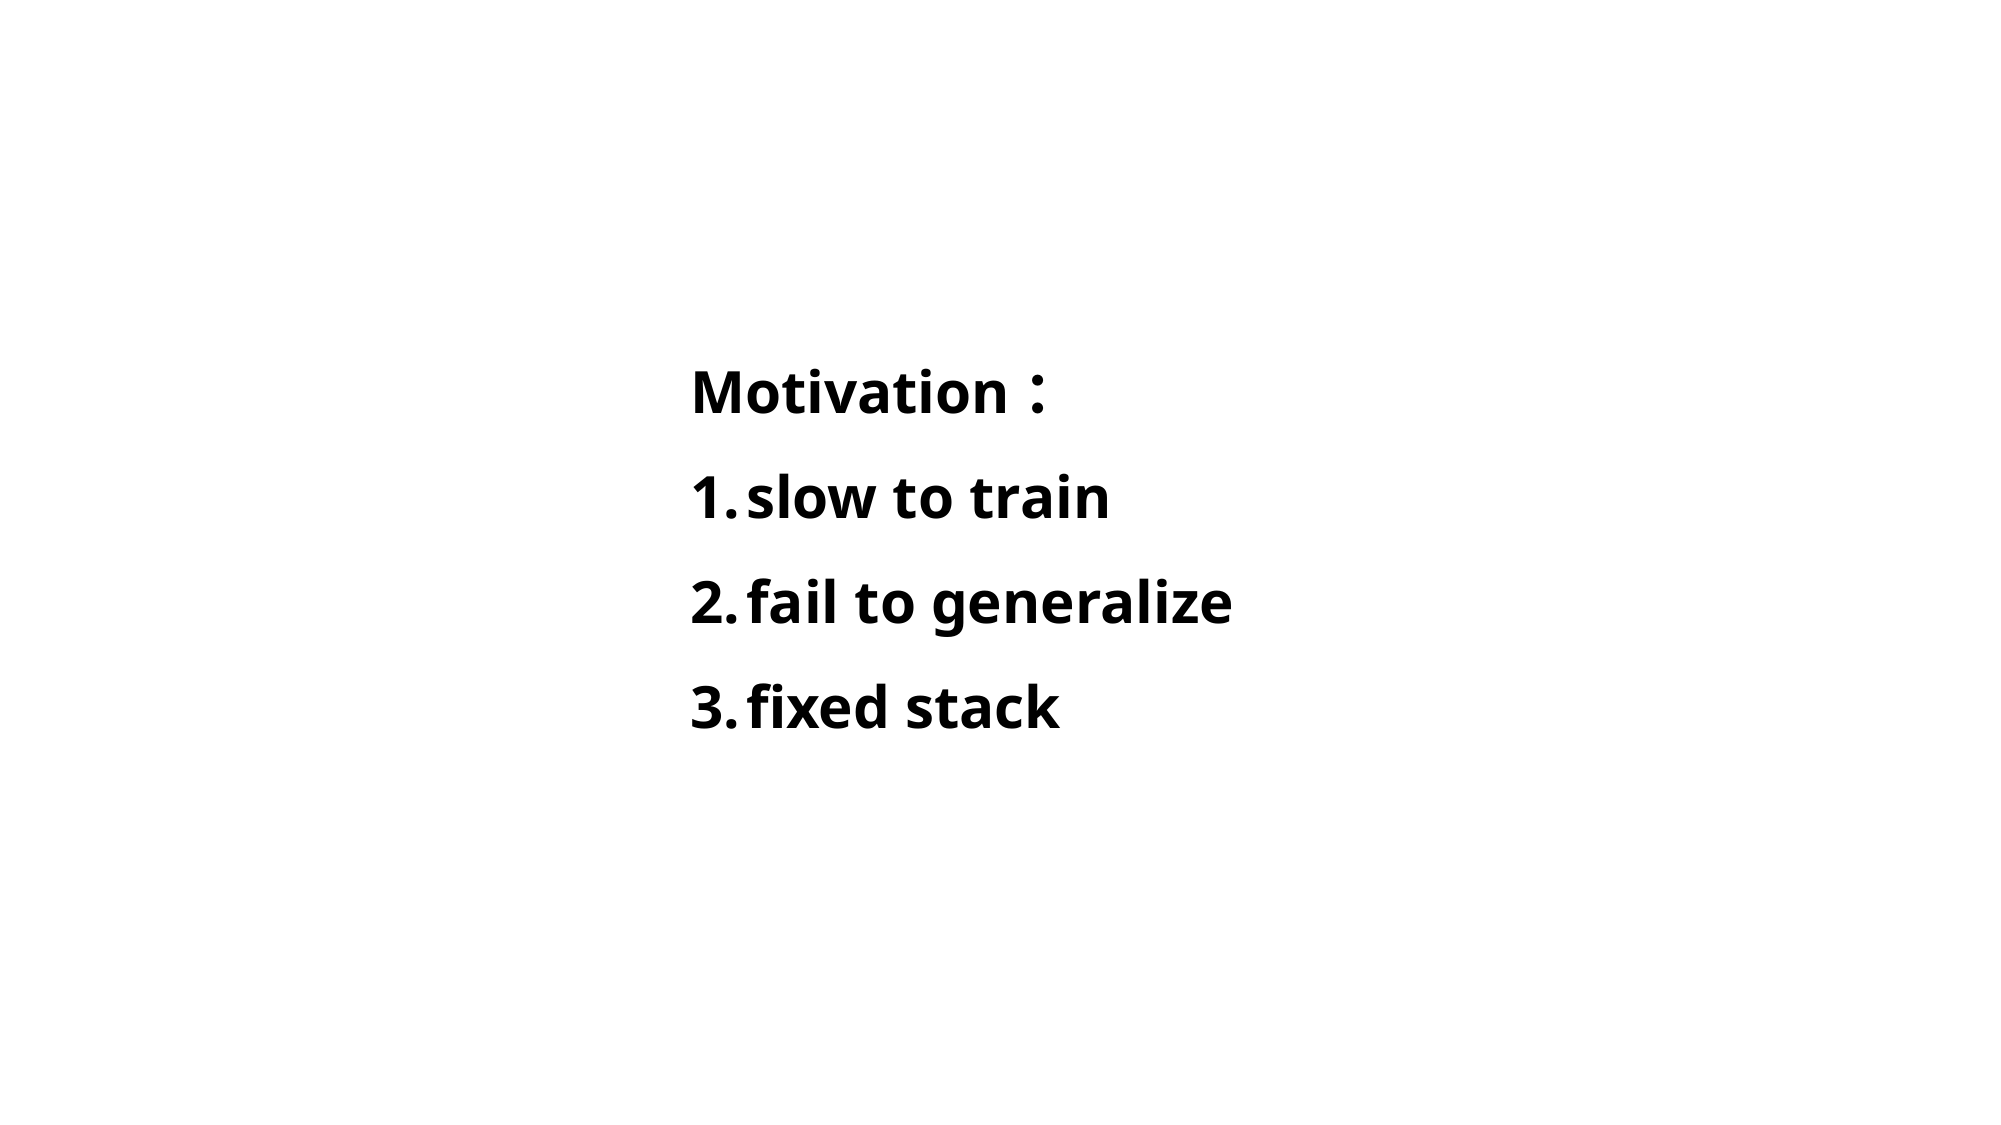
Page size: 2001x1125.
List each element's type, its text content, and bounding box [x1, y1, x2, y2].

text_box Motivation： slow to train fail to generalize fixed stack [675, 313, 1249, 748]
